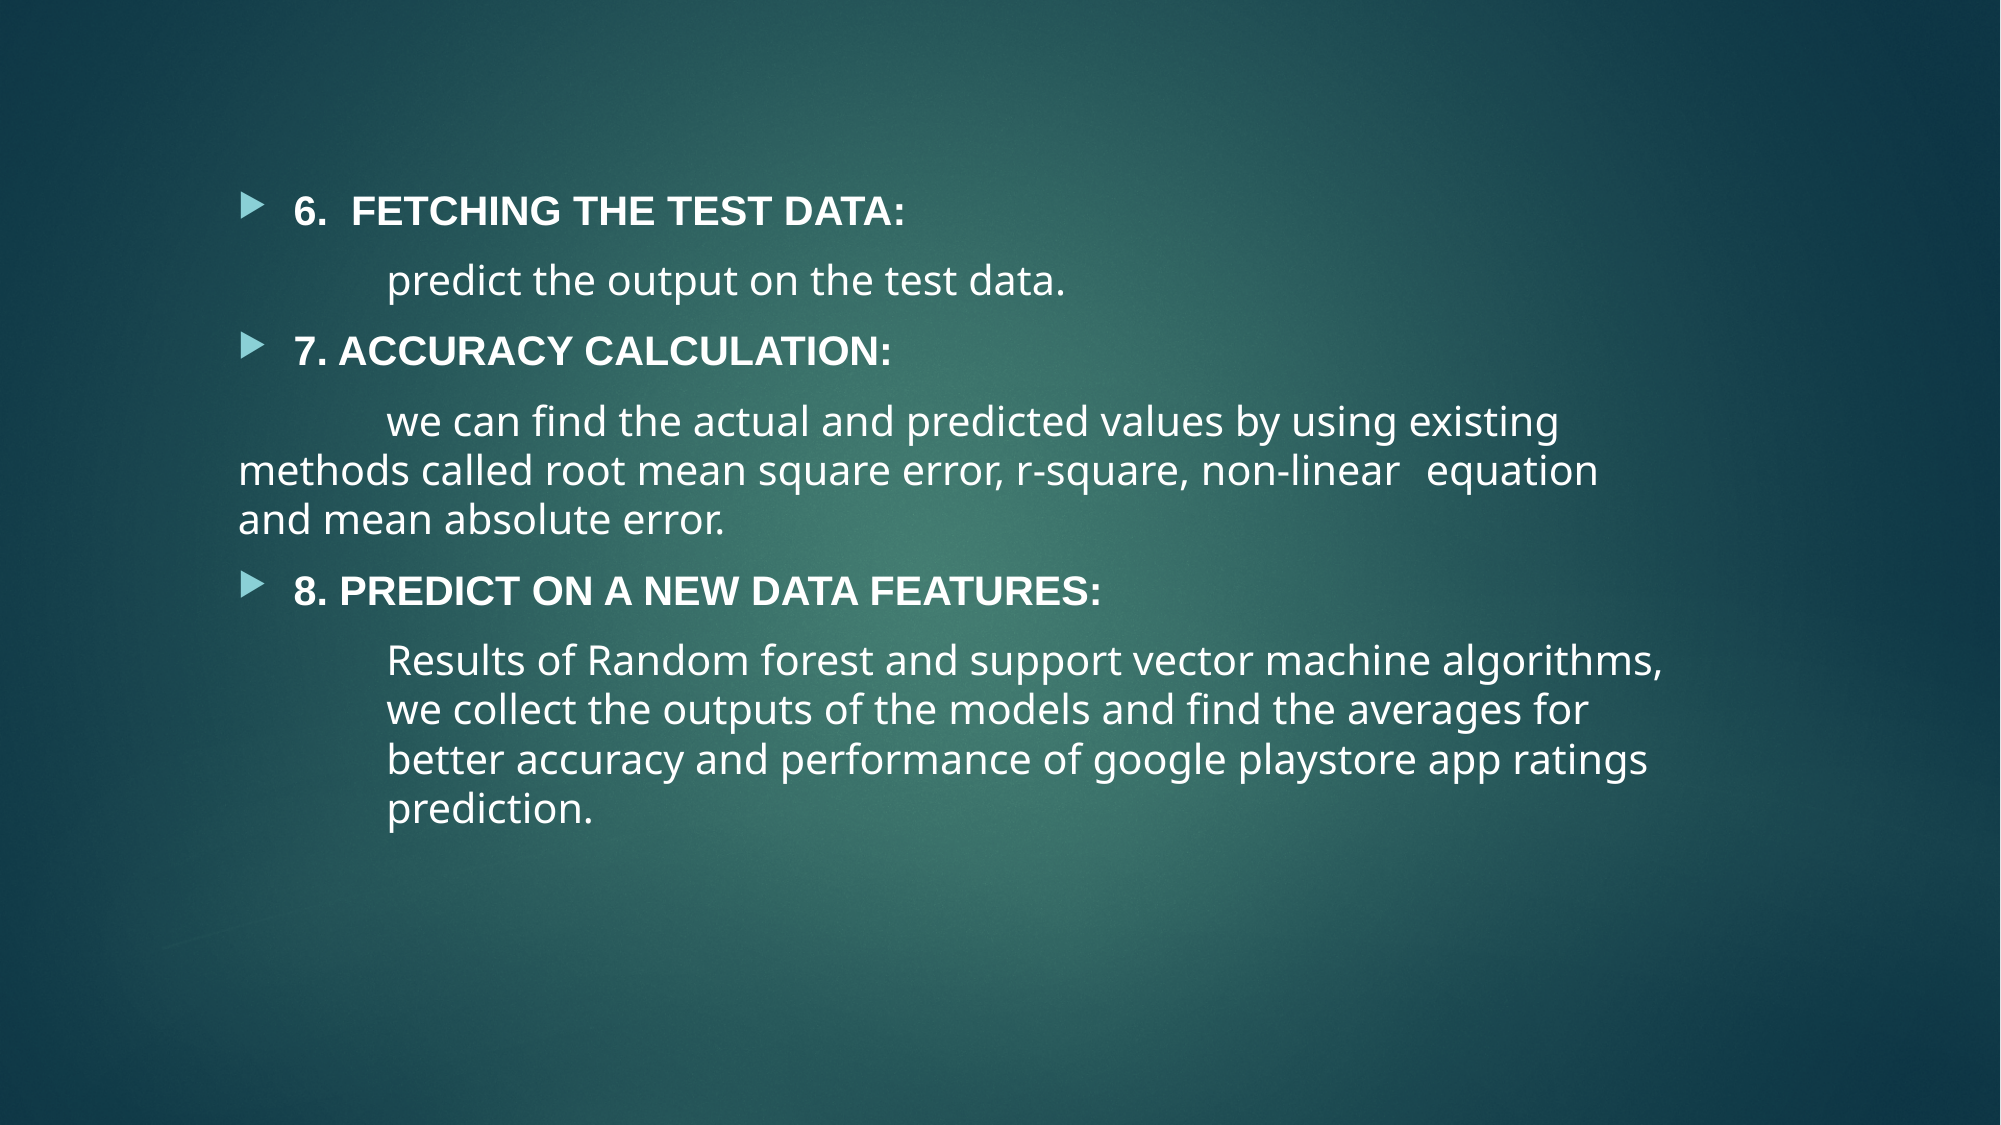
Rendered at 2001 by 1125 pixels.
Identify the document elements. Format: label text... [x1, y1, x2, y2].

list 6. FETCHING THE TEST DATA: predict the output on the test data. 7. ACCURACY CALCULATION: we can find the actual and predicted values by using existing methods called root mean square error, r-square, non-linear equation and mean absolute error. 8. PREDICT ON A NEW DATA FEATURES: Results of Random forest and support vector machine algorithms, we collect the outputs of the models and find the averages for better accuracy and performance of google playstore app ratings prediction. [222, 176, 1691, 989]
